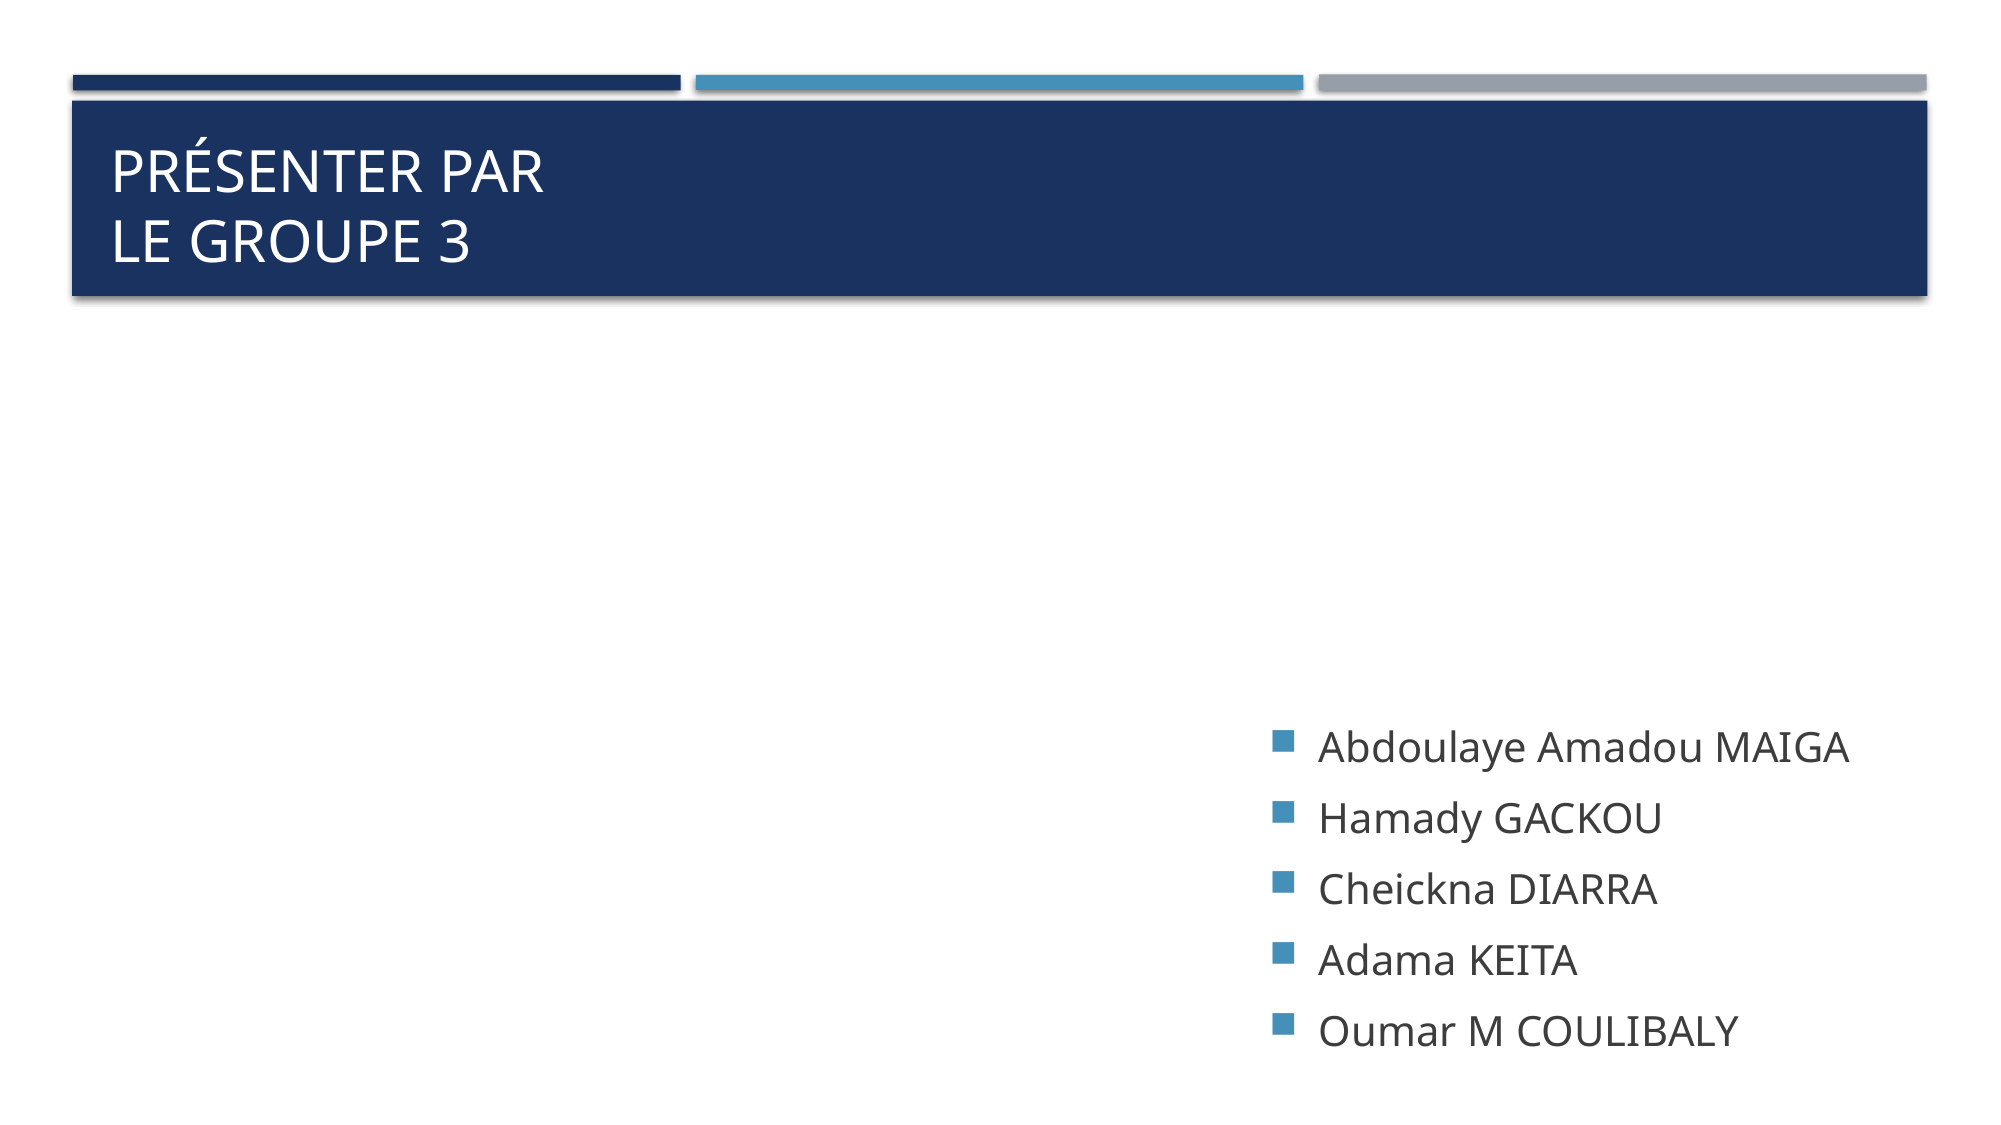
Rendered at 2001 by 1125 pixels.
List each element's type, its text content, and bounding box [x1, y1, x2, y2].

list Abdoulaye Amadou MAIGA Hamady GACKOU Cheickna DIARRA Adama KEITA Oumar M COULIBALY [1253, 715, 1905, 1125]
title Présenter par le groupe 3 [95, 115, 1905, 282]
